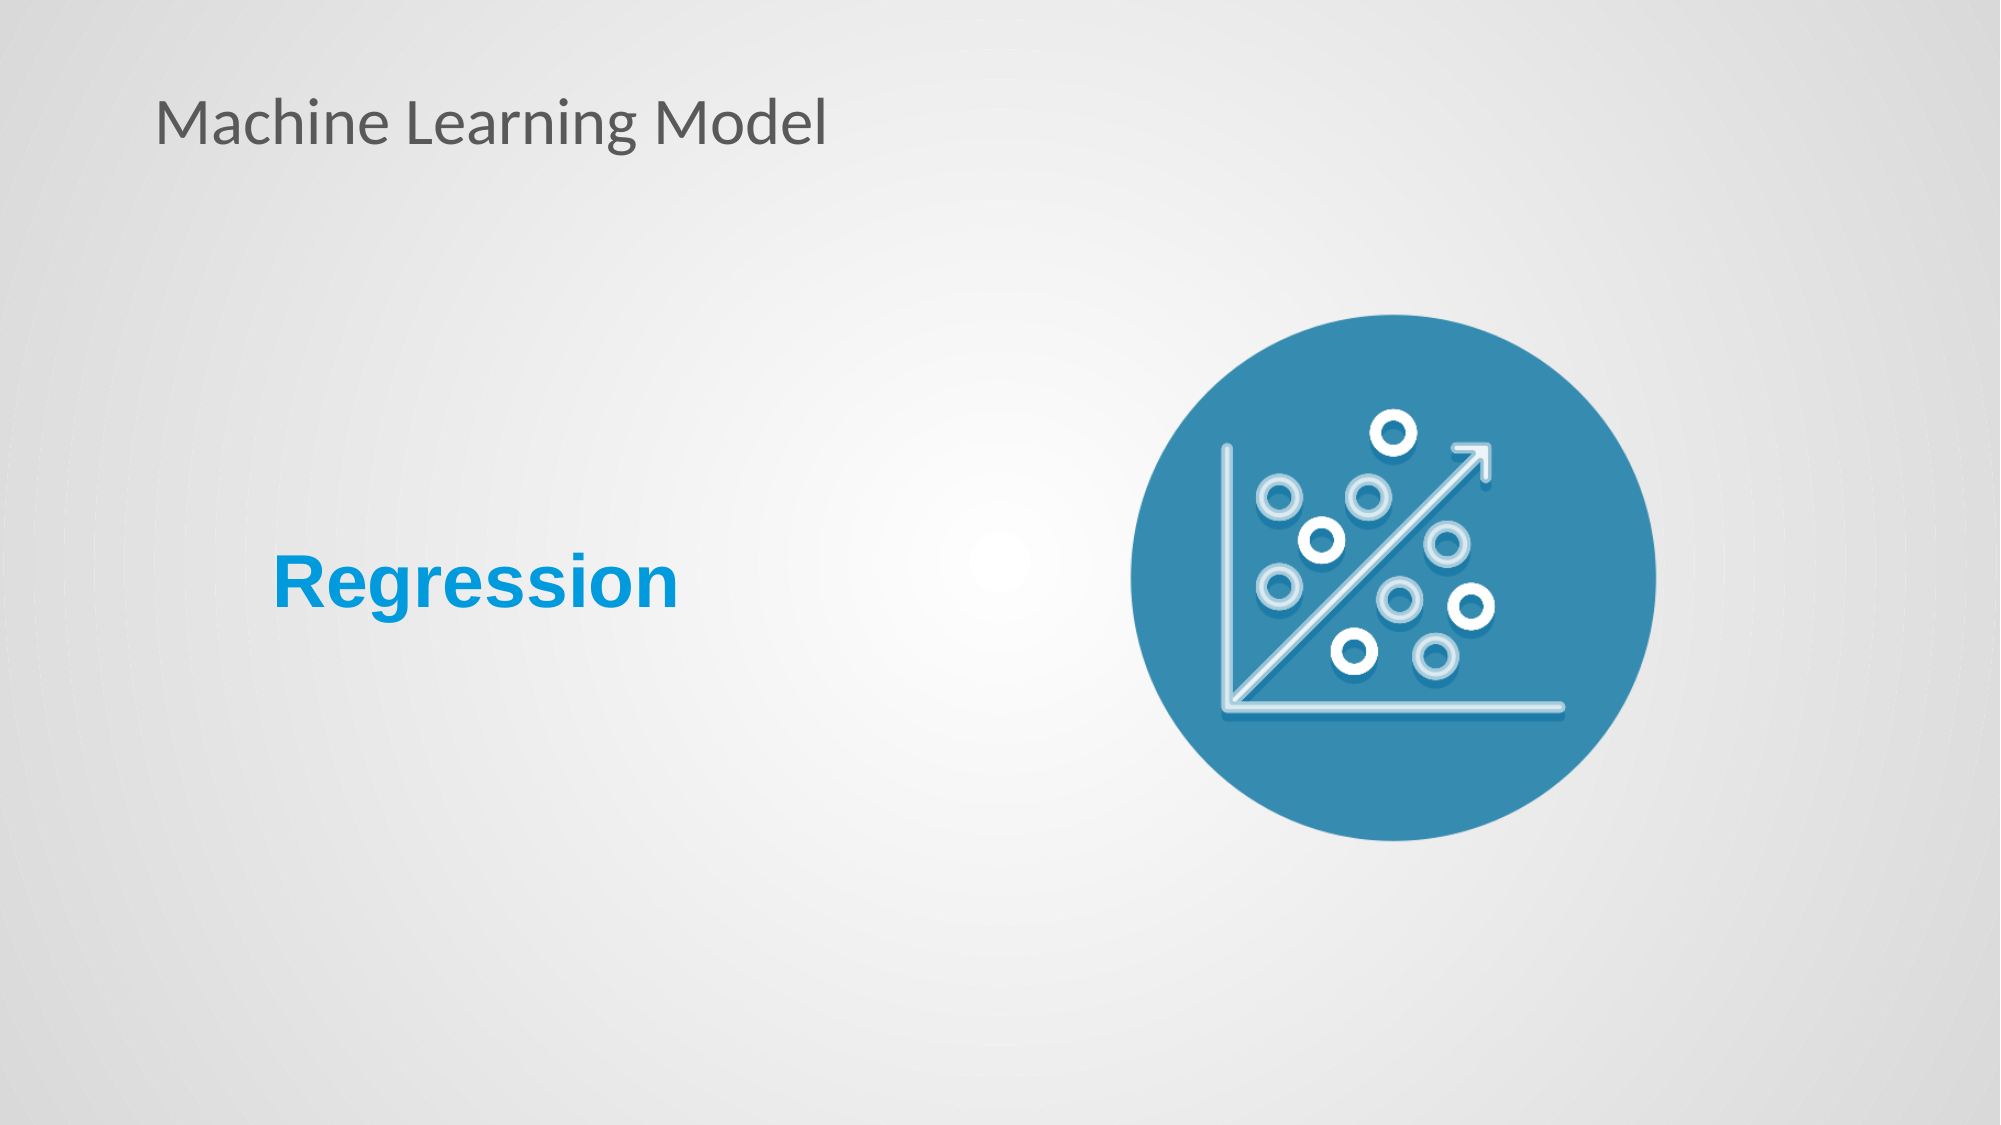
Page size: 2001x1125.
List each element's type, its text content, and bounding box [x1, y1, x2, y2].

picture [1112, 296, 1676, 860]
text_box Machine Learning Model [124, 70, 1925, 188]
text_box Regression [174, 525, 696, 630]
